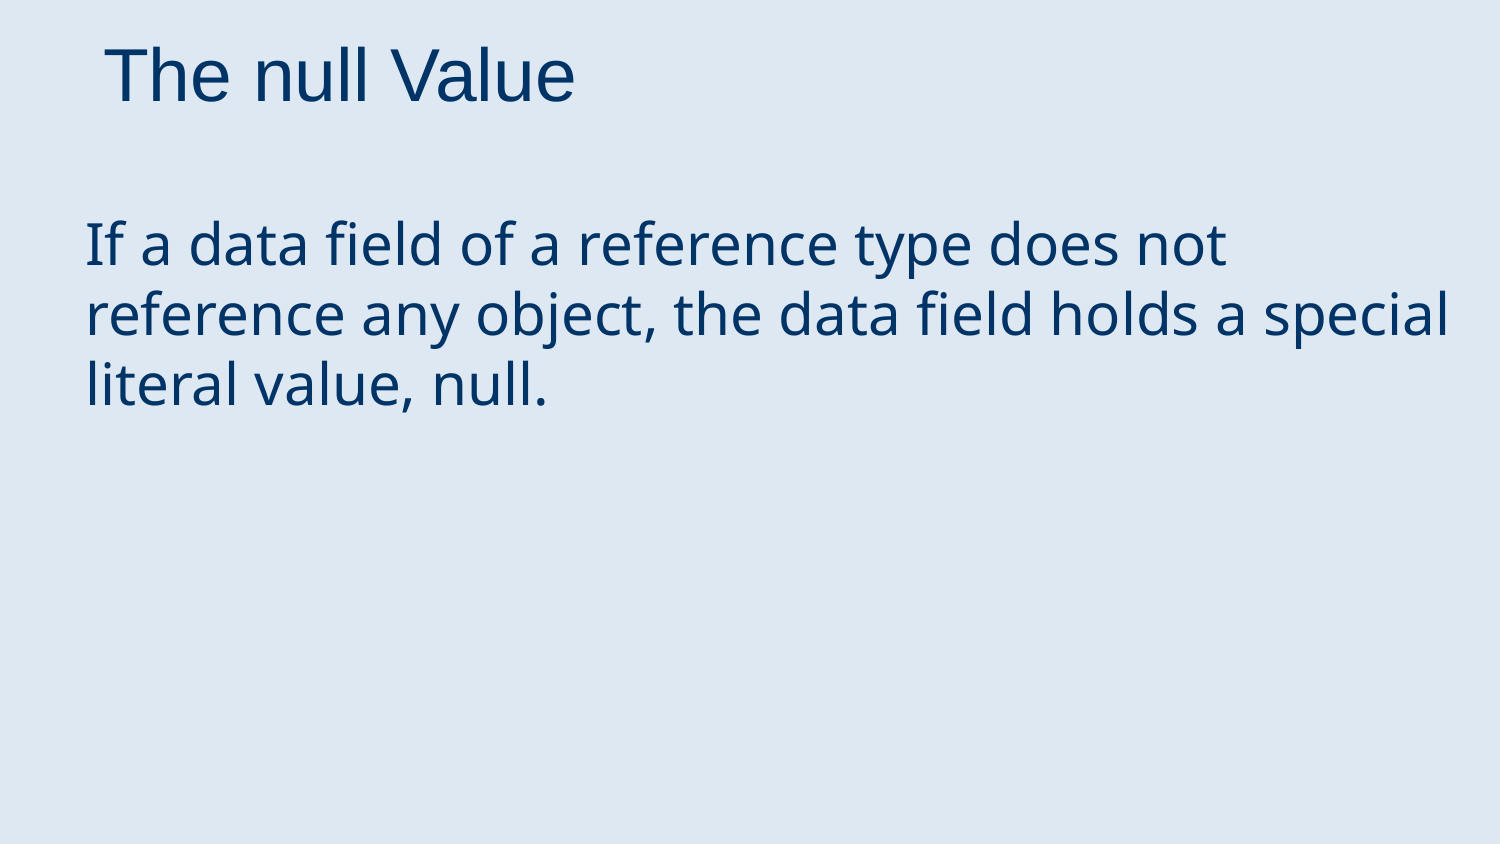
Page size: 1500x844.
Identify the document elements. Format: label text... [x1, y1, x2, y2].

title The null Value [88, 29, 1365, 153]
text_box If a data field of a reference type does not reference any object, the data field holds a special literal value, null. [70, 199, 1483, 815]
